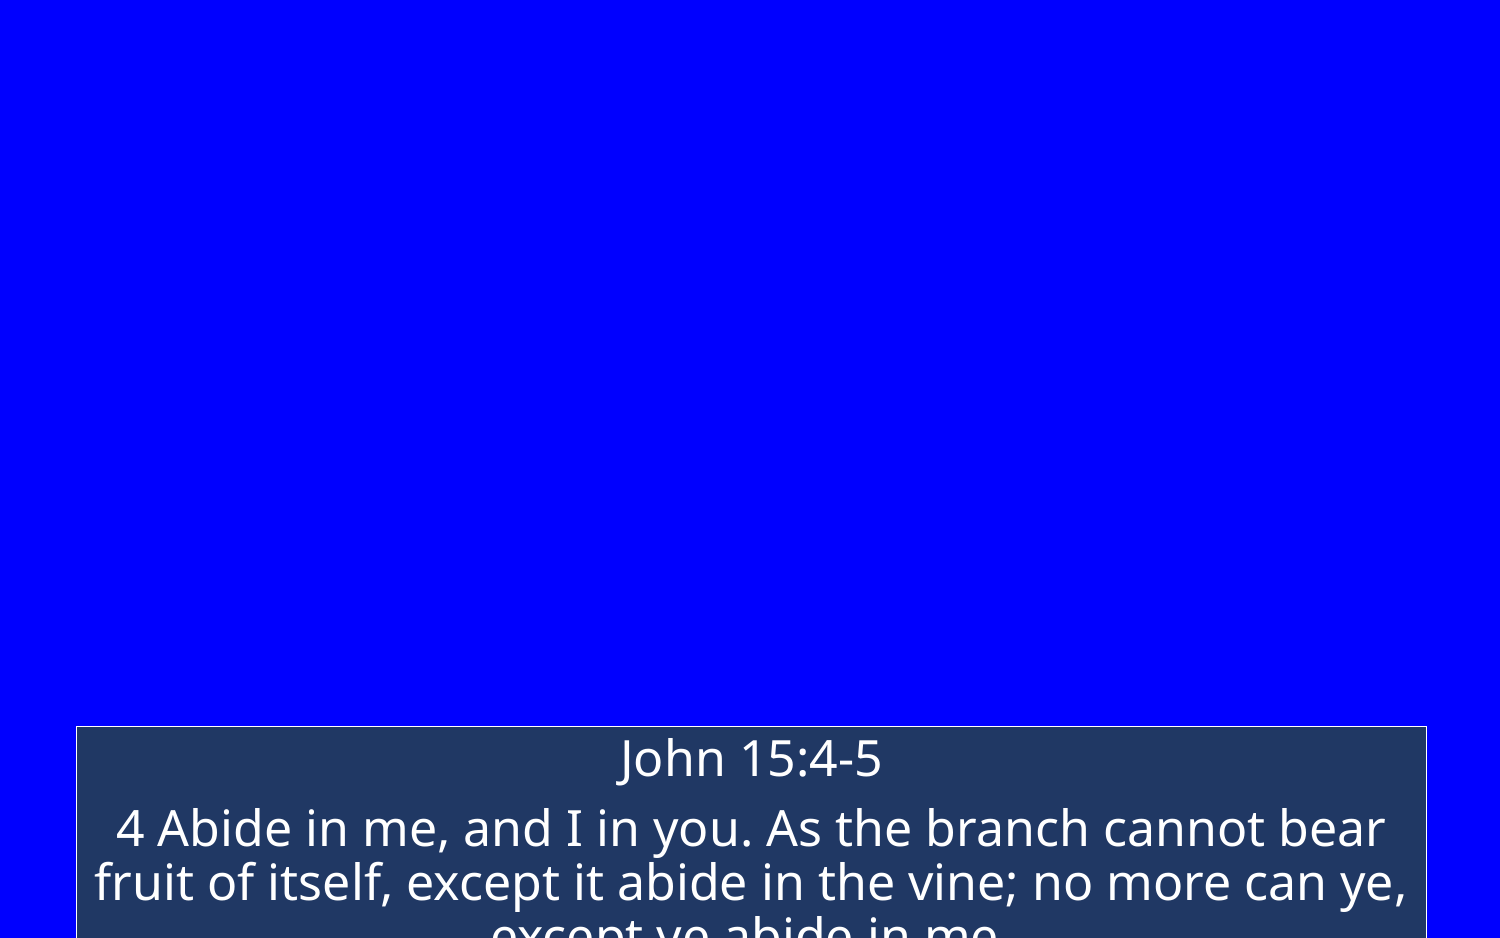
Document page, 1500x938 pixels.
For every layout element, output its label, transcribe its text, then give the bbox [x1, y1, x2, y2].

subtitle John 15:4-5 4 Abide in me, and I in you. As the branch cannot bear fruit of itself, except it abide in the vine; no more can ye, except ye abide in me. [76, 726, 1427, 938]
